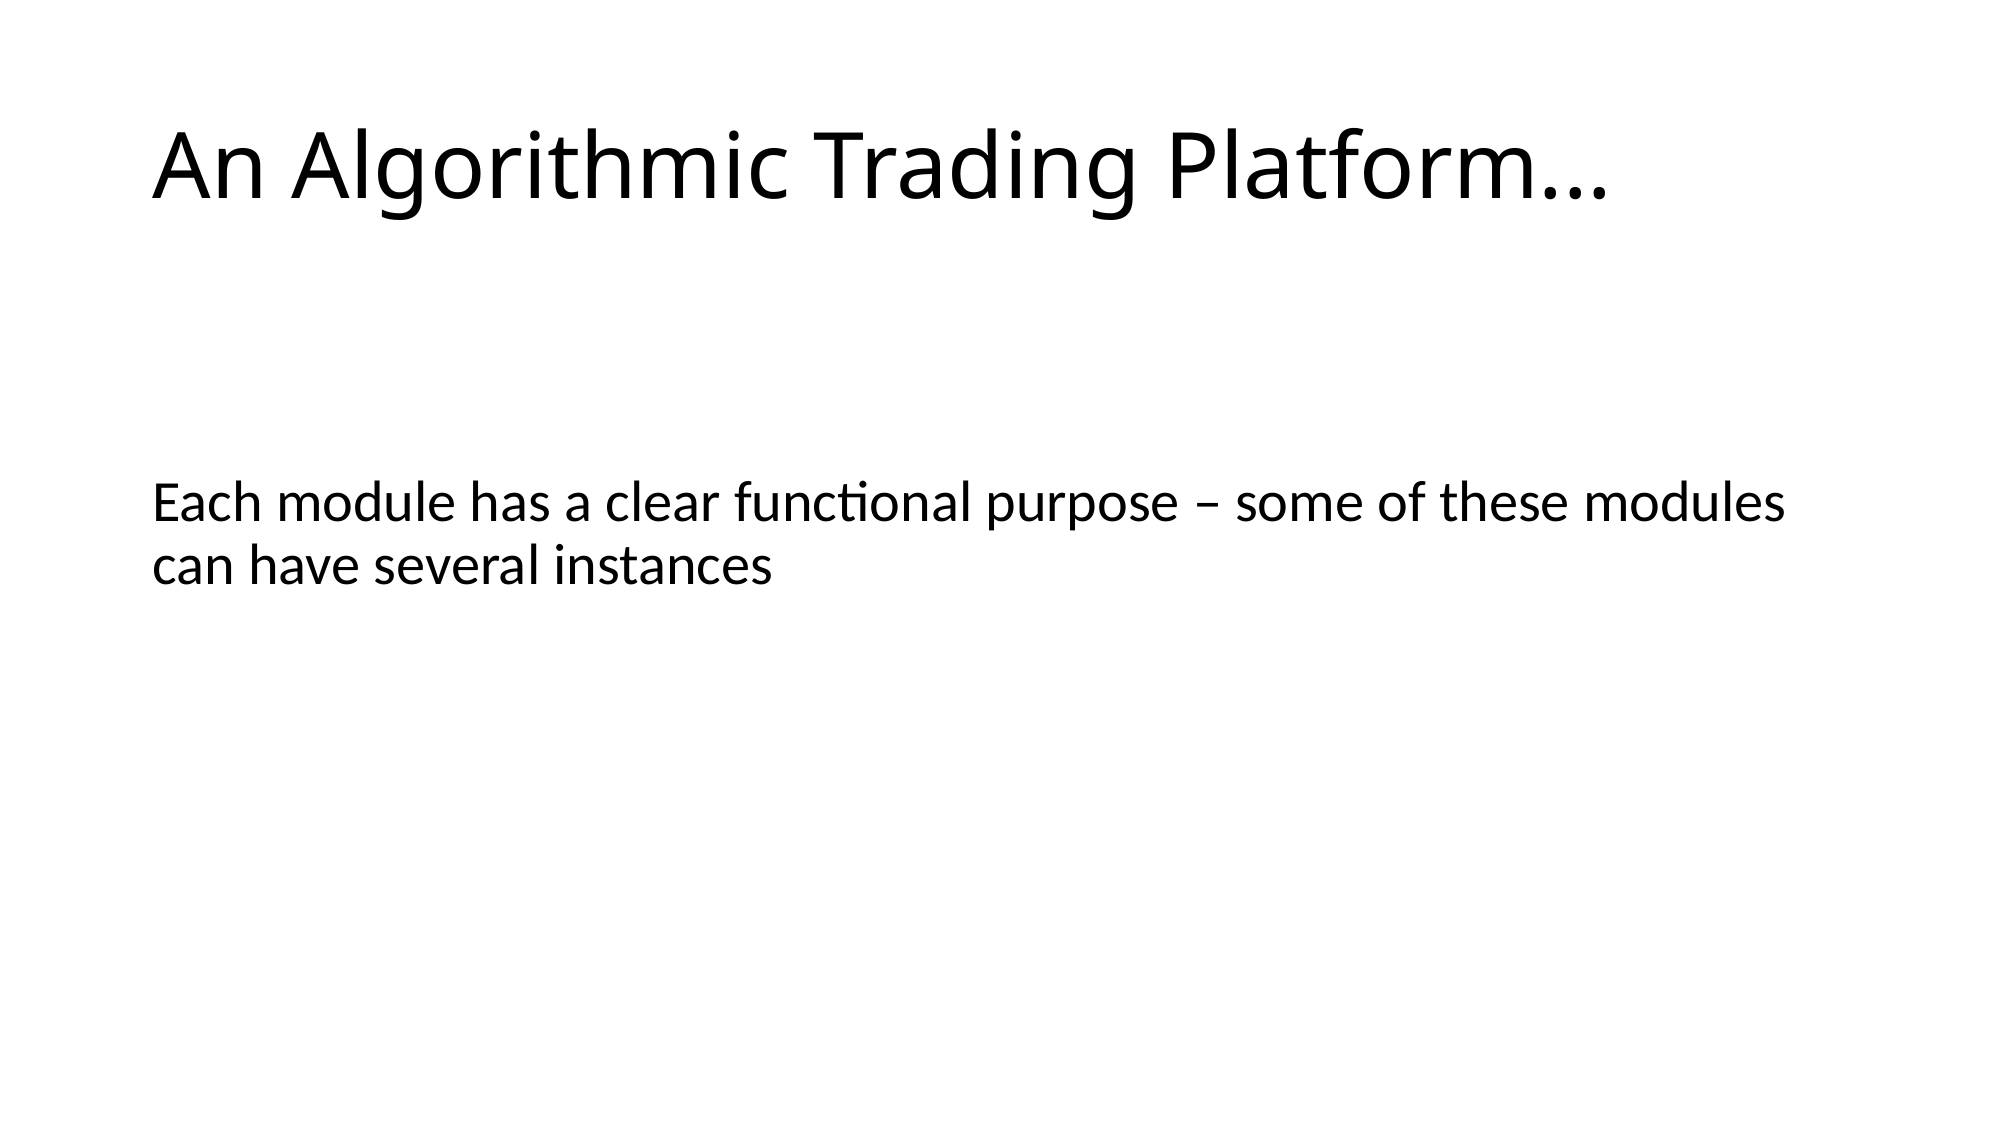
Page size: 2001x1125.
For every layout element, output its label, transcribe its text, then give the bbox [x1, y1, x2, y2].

list Each module has a clear functional purpose – some of these modules can have several instances [137, 299, 1863, 1014]
title An Algorithmic Trading Platform... [137, 59, 1863, 278]
